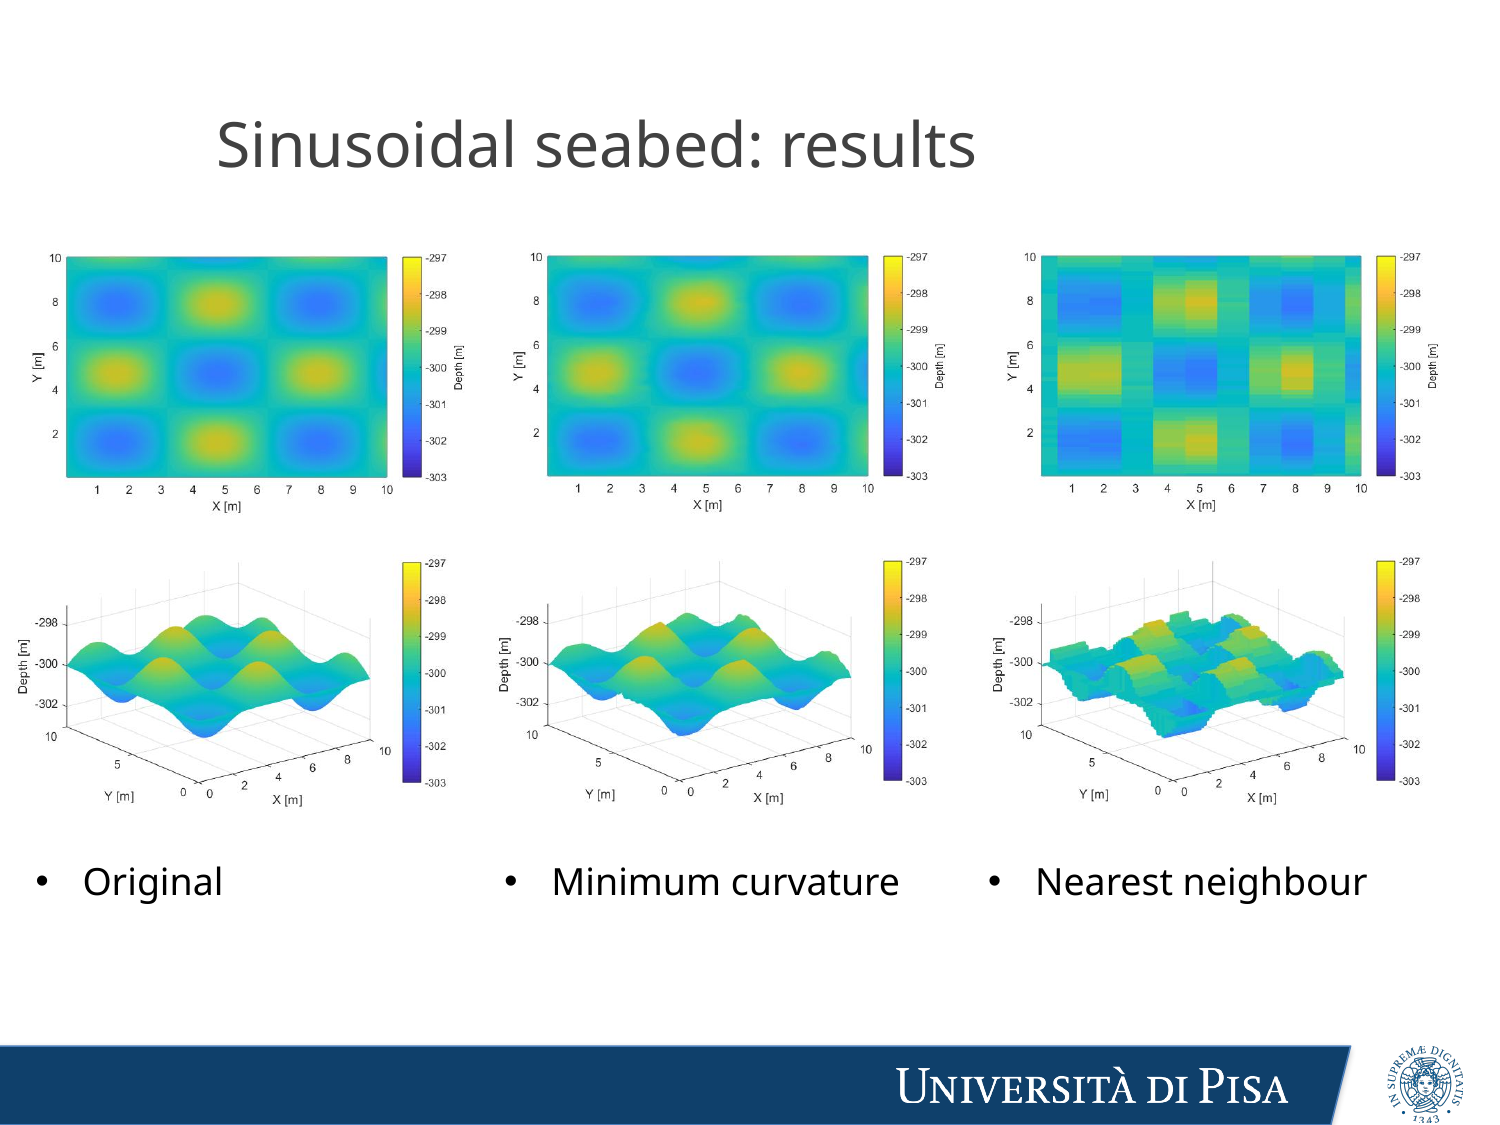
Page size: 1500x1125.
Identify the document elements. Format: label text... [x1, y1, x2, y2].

picture [3, 208, 971, 853]
text_box Original [20, 860, 239, 911]
text_box Minimum curvature [489, 858, 916, 911]
text_box Sinusoidal seabed: results [201, 97, 1237, 188]
text_box Nearest neighbour [973, 856, 1383, 911]
picture [1387, 1045, 1464, 1124]
picture [895, 1066, 1289, 1104]
picture [977, 208, 1464, 852]
text_box [0, 1045, 1352, 1125]
